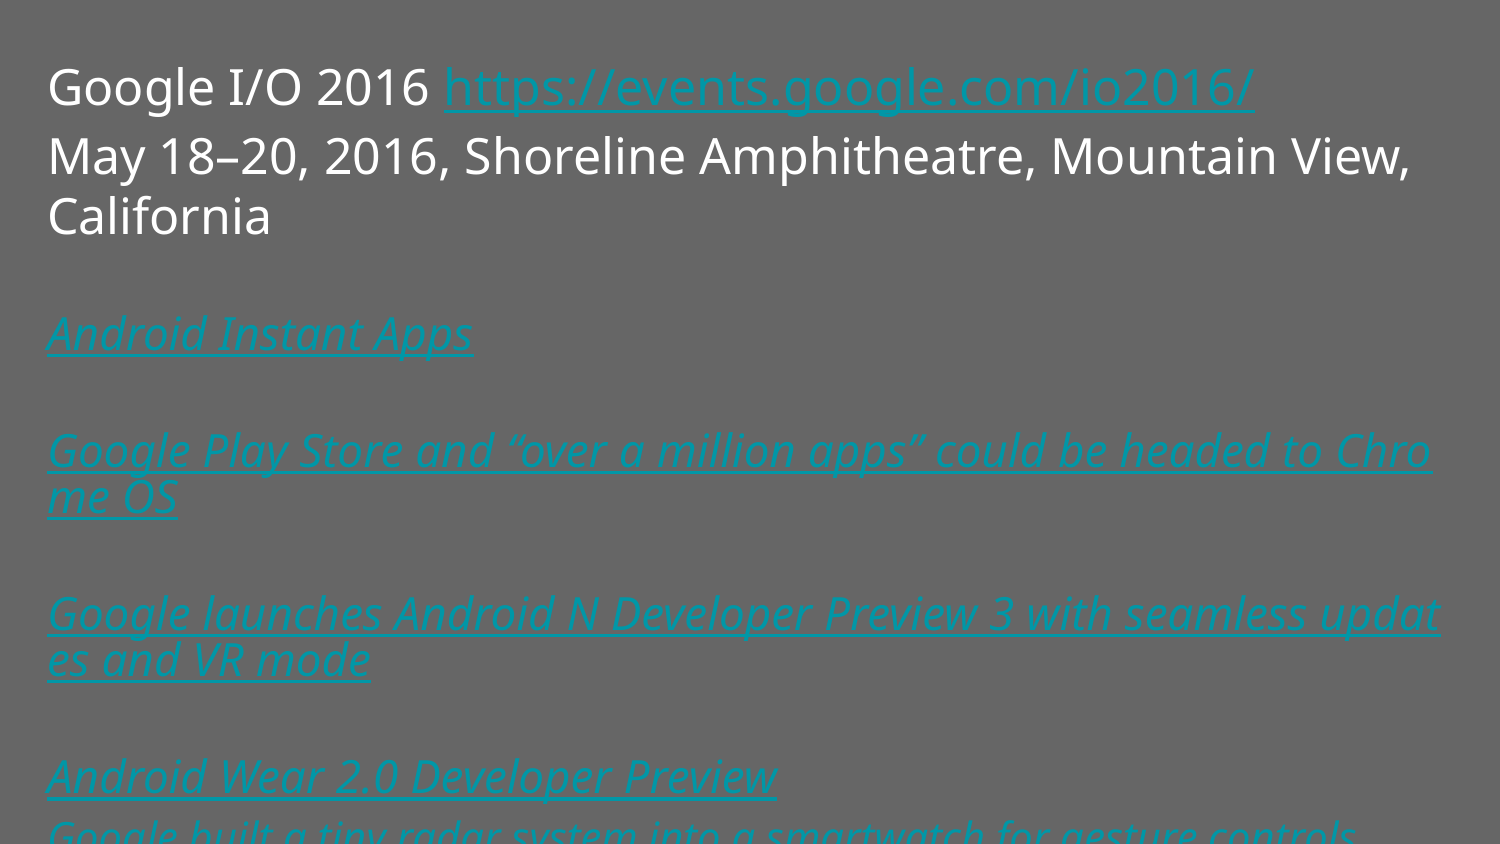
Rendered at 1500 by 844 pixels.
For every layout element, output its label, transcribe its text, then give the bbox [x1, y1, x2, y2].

title Google I/O 2016 https://events.google.com/io2016/ May 18–20, 2016, Shoreline Amphitheatre, Mountain View, California Android Instant Apps Google Play Store and “over a million apps” could be headed to Chrome OS Google launches Android N Developer Preview 3 with seamless updates and VR mode Android Wear 2.0 Developer Preview Google built a tiny radar system into a smartwatch for gesture controls [32, 40, 1466, 792]
